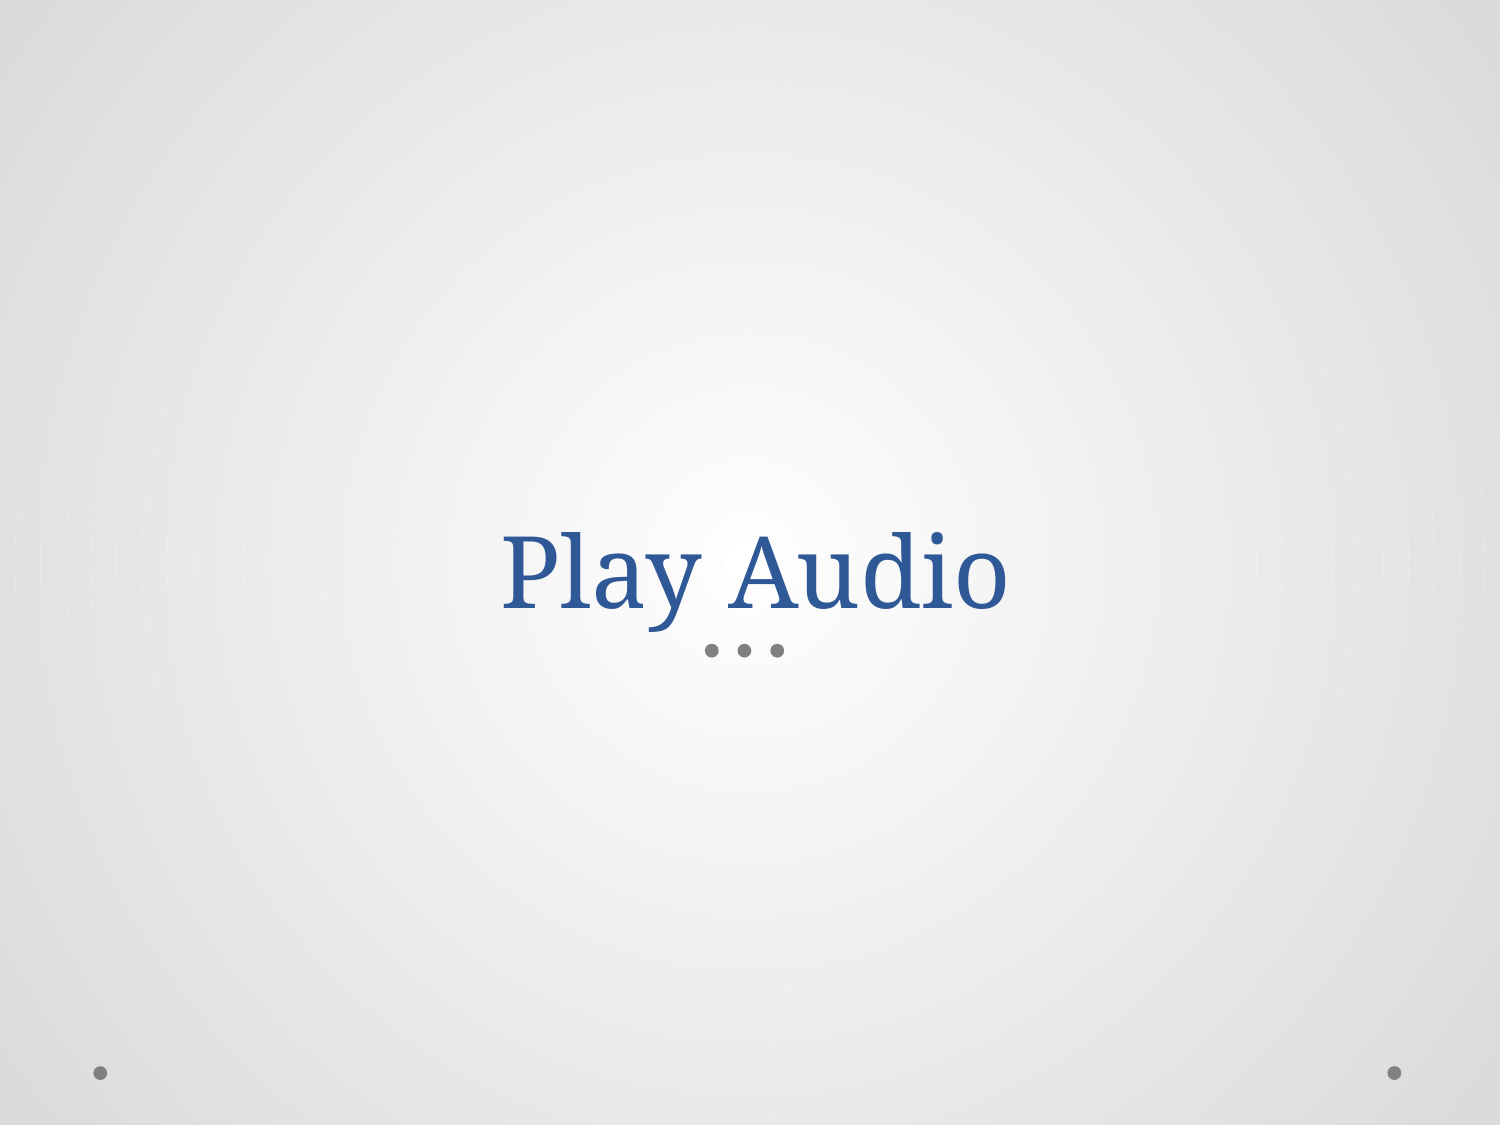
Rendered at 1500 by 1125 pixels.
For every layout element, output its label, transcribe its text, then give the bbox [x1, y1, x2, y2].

title Play Audio [118, 224, 1394, 636]
